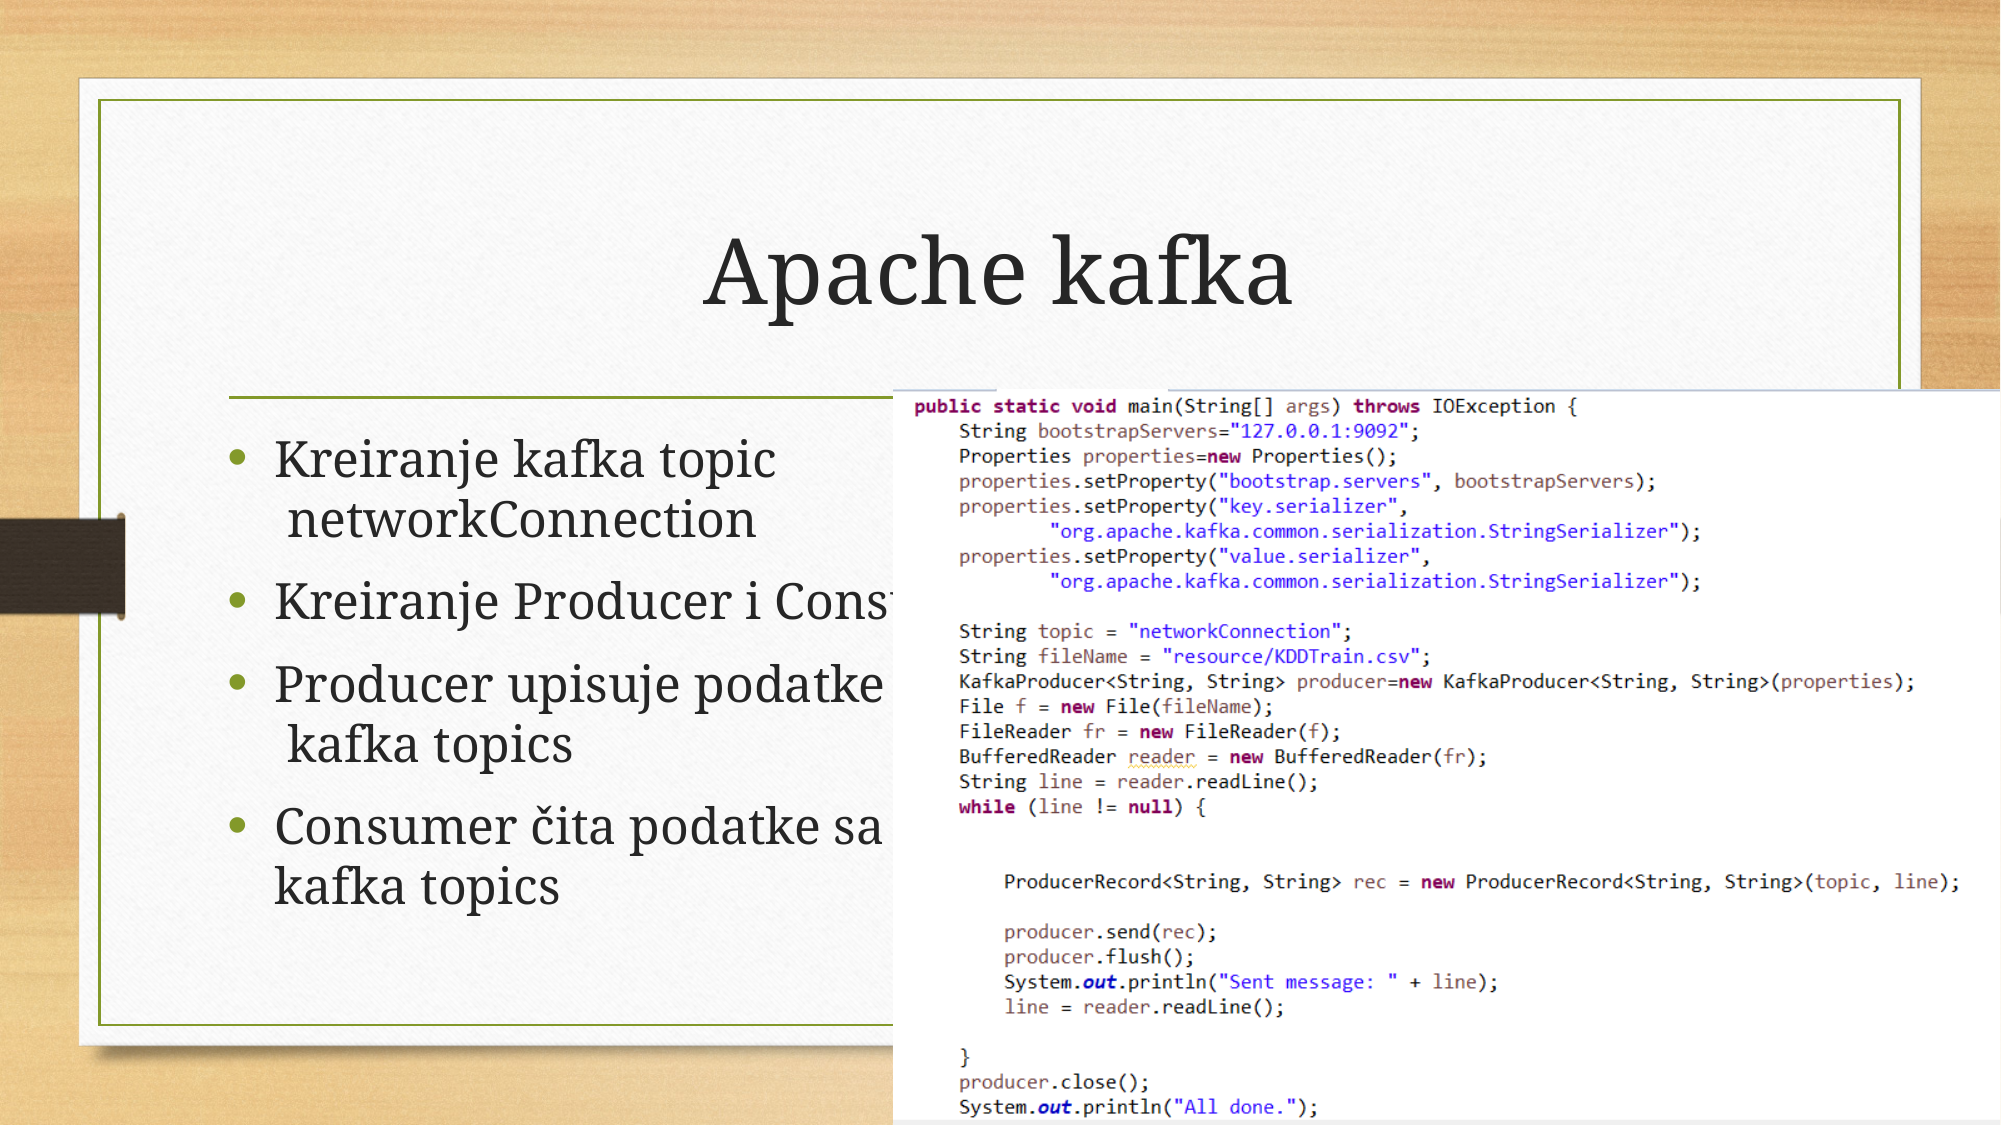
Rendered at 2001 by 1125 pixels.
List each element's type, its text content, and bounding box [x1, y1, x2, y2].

list Kreiranje kafka topic networkConnection Kreiranje Producer i Consumer Producer upisuje podatke na kafka topics Consumer čita podatke sa kafka topics [212, 419, 893, 964]
picture [0, 0, 2001, 1125]
title Apache kafka [212, 161, 1788, 375]
